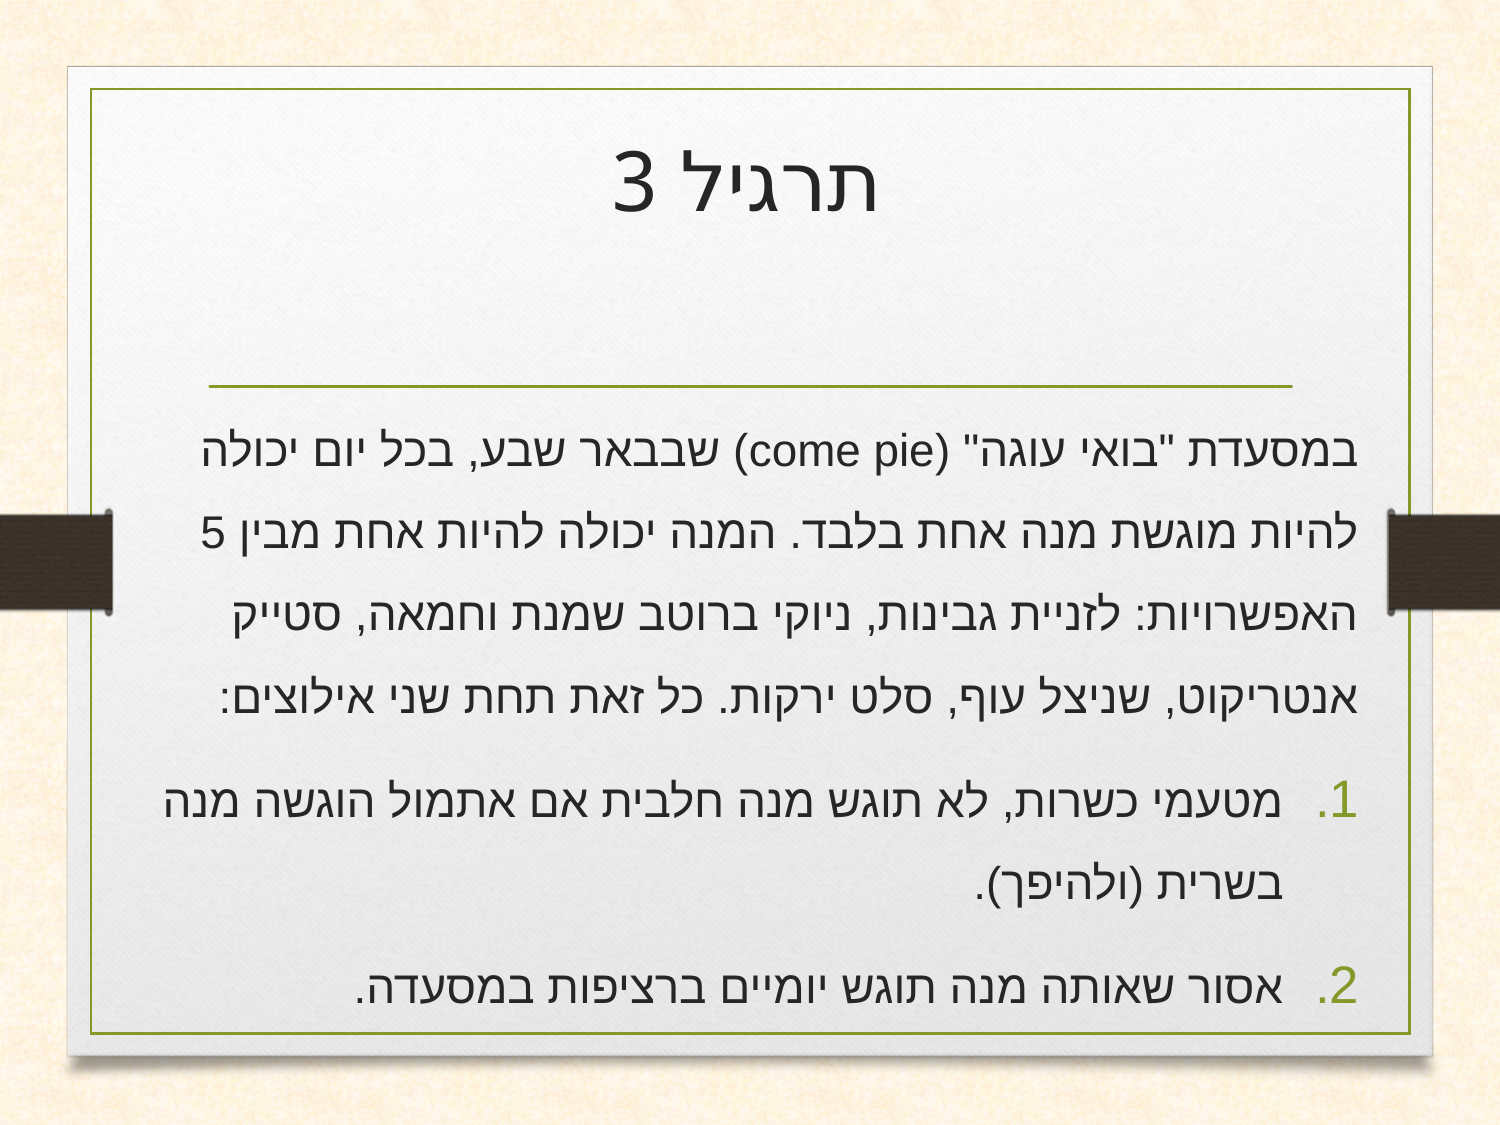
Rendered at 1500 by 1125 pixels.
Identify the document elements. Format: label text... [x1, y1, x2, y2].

picture [0, 0, 1500, 1125]
list במסעדת "בואי עוגה" (come pie) שבבאר שבע, בכל יום יכולה להיות מוגשת מנה אחת בלבד. המנה יכולה להיות אחת מבין 5 האפשרויות: לזניית גבינות, ניוקי ברוטב שמנת וחמאה, סטייק אנטריקוט, שניצל עוף, סלט ירקות. כל זאת תחת שני אילוצים: מטעמי כשרות, לא תוגש מנה חלבית אם אתמול הוגשה מנה בשרית (ולהיפך). אסור שאותה מנה תוגש יומיים ברציפות במסעדה. [109, 385, 1386, 1047]
title תרגיל 3 [171, 113, 1324, 244]
